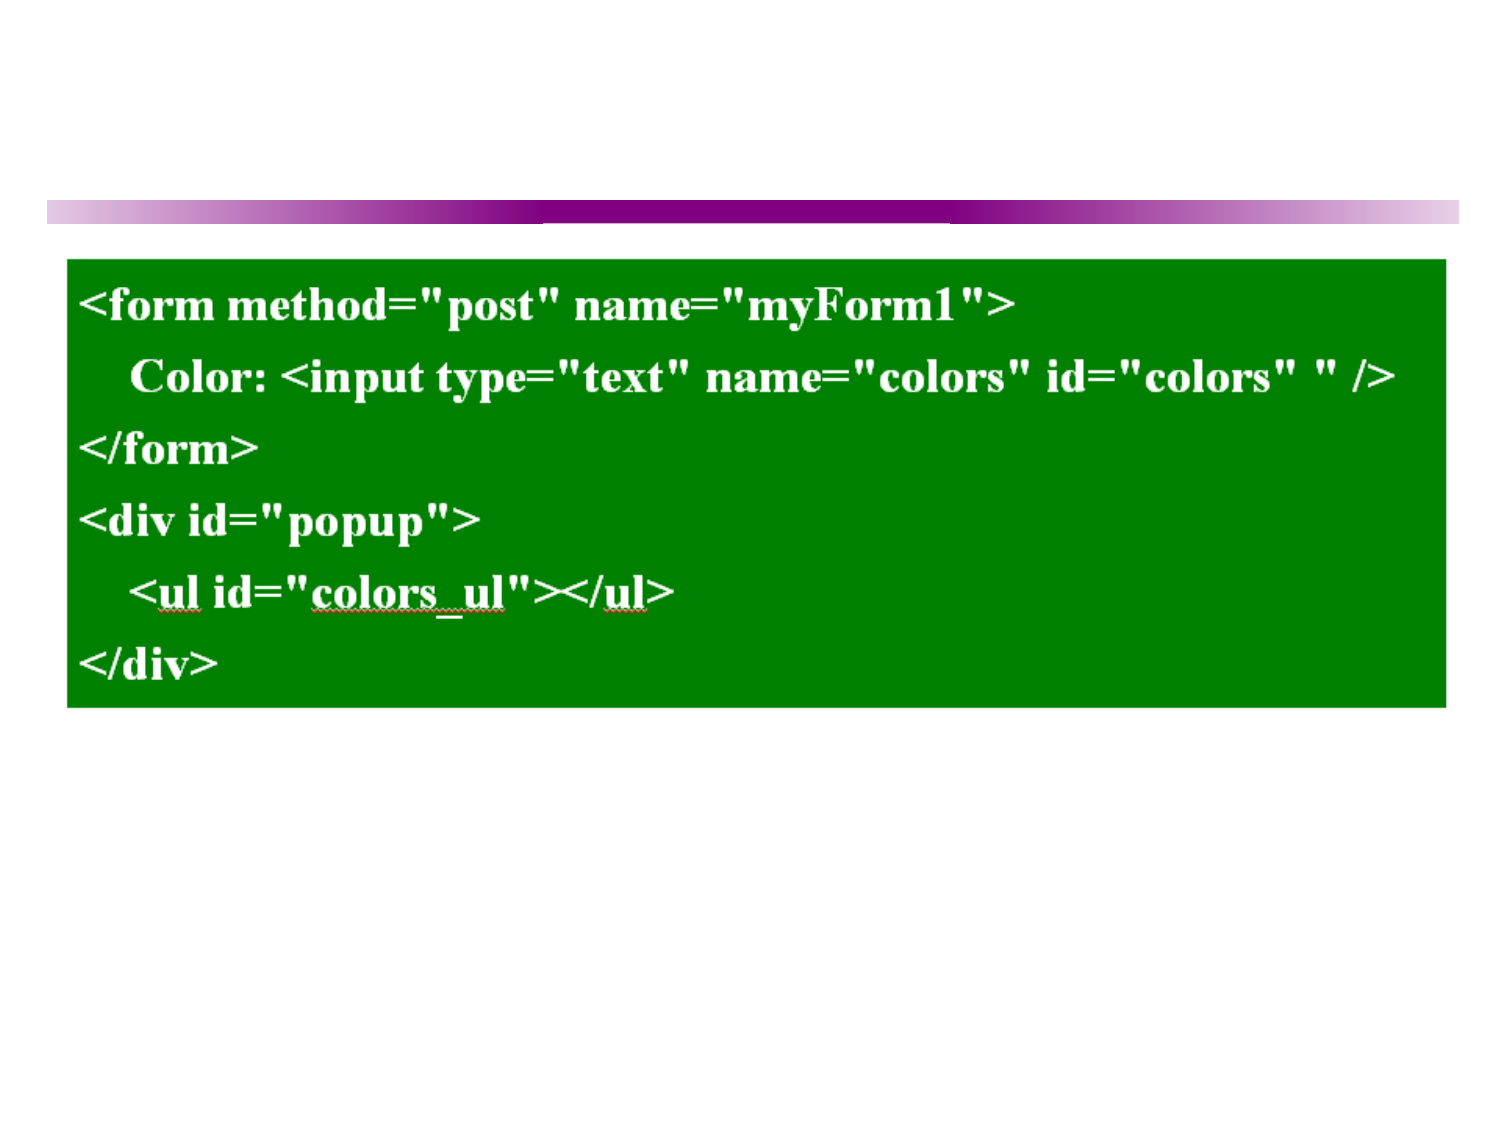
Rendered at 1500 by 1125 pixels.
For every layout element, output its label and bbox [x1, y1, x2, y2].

picture [58, 250, 1459, 717]
